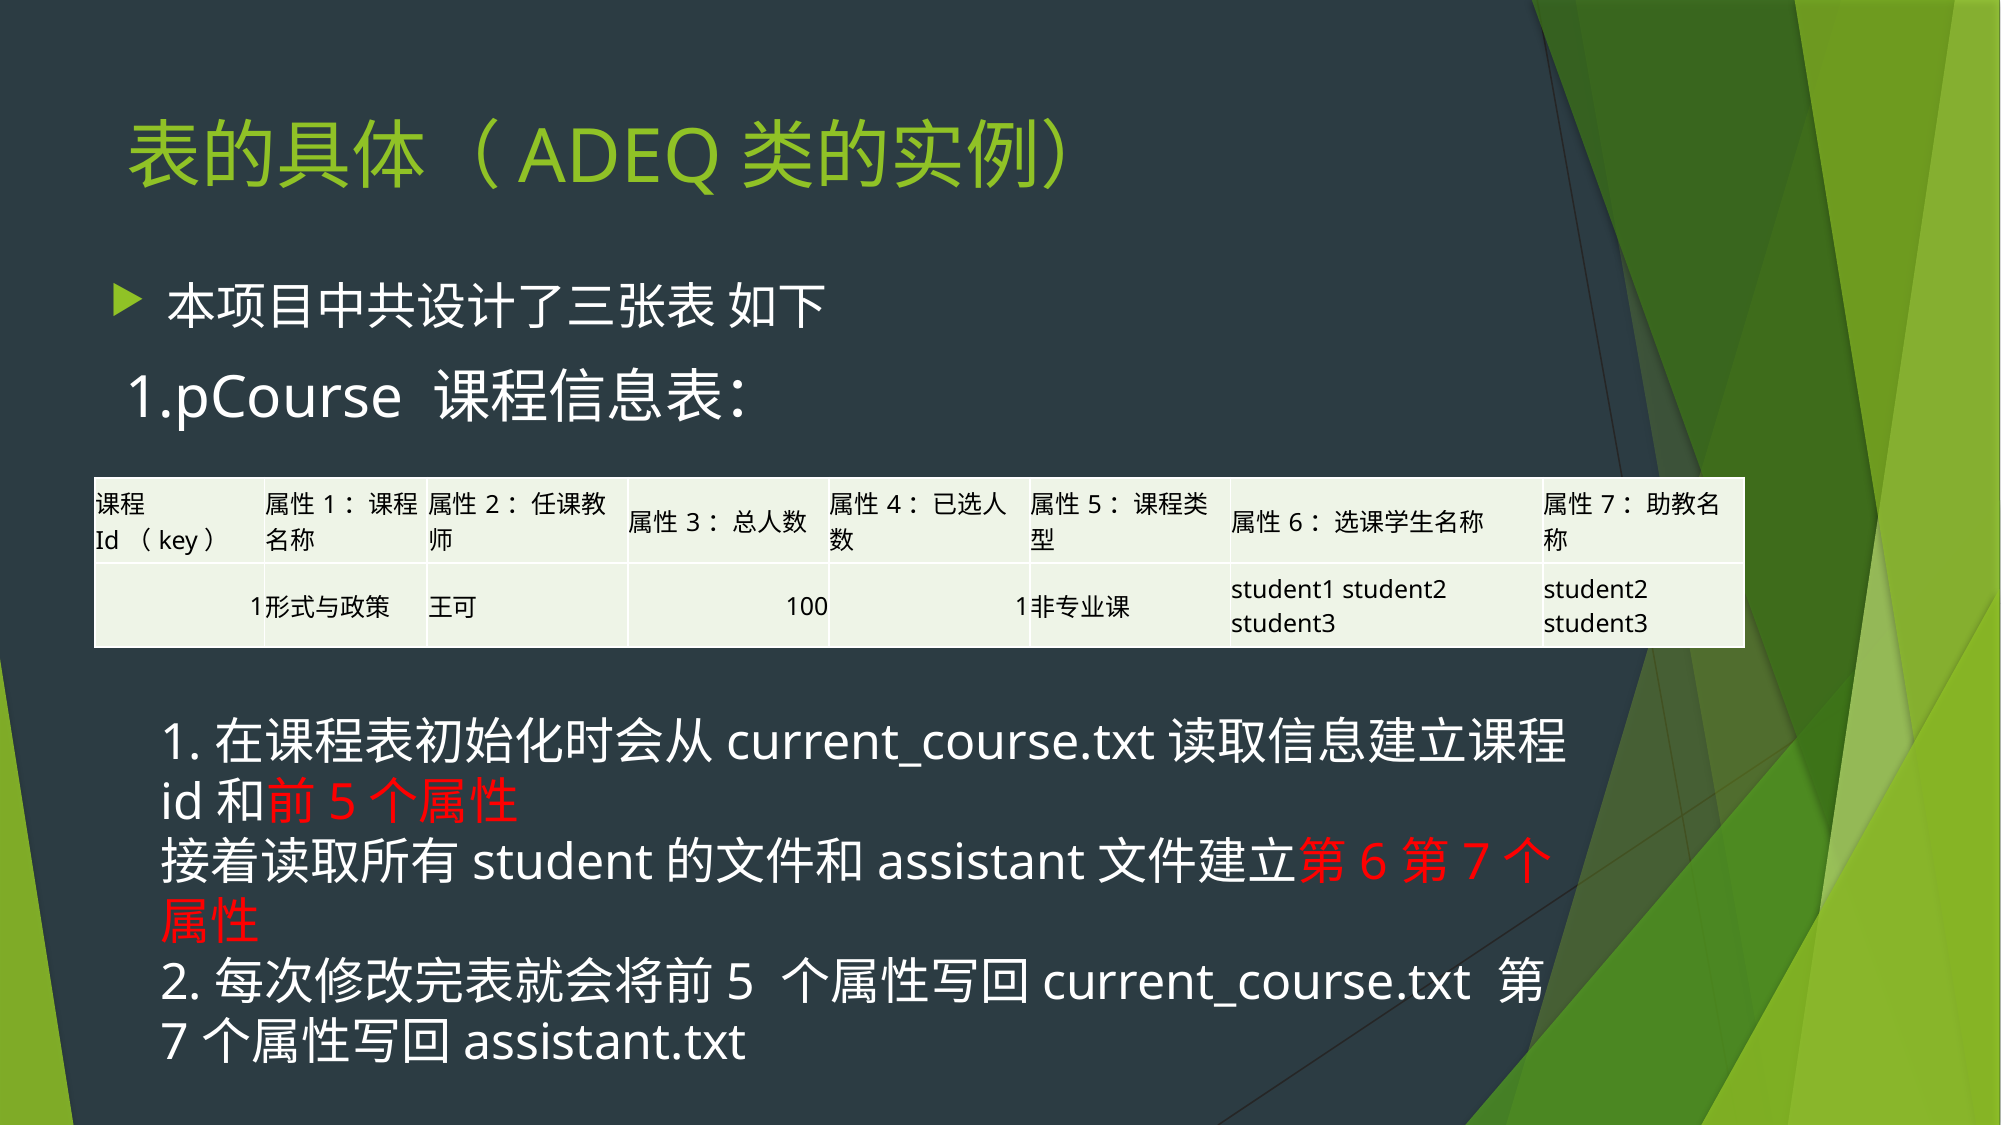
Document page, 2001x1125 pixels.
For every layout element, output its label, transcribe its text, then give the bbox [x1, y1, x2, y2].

text_box 1.在课程表初始化时会从current_course.txt读取信息建立课程id和前5个属性 接着读取所有student的文件和assistant文件建立第6第7个属性 2.每次修改完表就会将前5 个属性写回current_course.txt 第7个属性写回assistant.txt [145, 702, 1584, 1077]
table_cell student2 student3 [1544, 564, 1743, 646]
table_header 属性3：总人数 [629, 479, 828, 562]
table_header 属性6：选课学生名称 [1231, 479, 1542, 562]
table_header 属性5：课程类型 [1031, 479, 1230, 562]
table_header 课程Id（key） [96, 479, 264, 562]
table_cell 1 [830, 564, 1029, 646]
list 本项目中共设计了三张表 如下 [94, 267, 1505, 477]
table_cell 100 [629, 564, 828, 646]
table_cell 1 [96, 564, 264, 646]
table_cell 非专业课 [1031, 564, 1230, 646]
table_cell student1 student2 student3 [1231, 564, 1542, 646]
table_header 属性4：已选人数 [830, 479, 1029, 562]
table_cell 形式与政策 [265, 564, 426, 646]
title 表的具体（ADEQ类的实例） [111, 99, 1522, 317]
table_header 属性7：助教名称 [1544, 479, 1743, 562]
list 本项目中共设计了三张表 如下 [94, 648, 1505, 904]
table_header 属性1：课程名称 [265, 479, 426, 562]
text_box 1.pCourse 课程信息表： [110, 351, 797, 436]
table_header 属性2：任课教师 [428, 479, 627, 562]
table_cell 王可 [428, 564, 627, 646]
